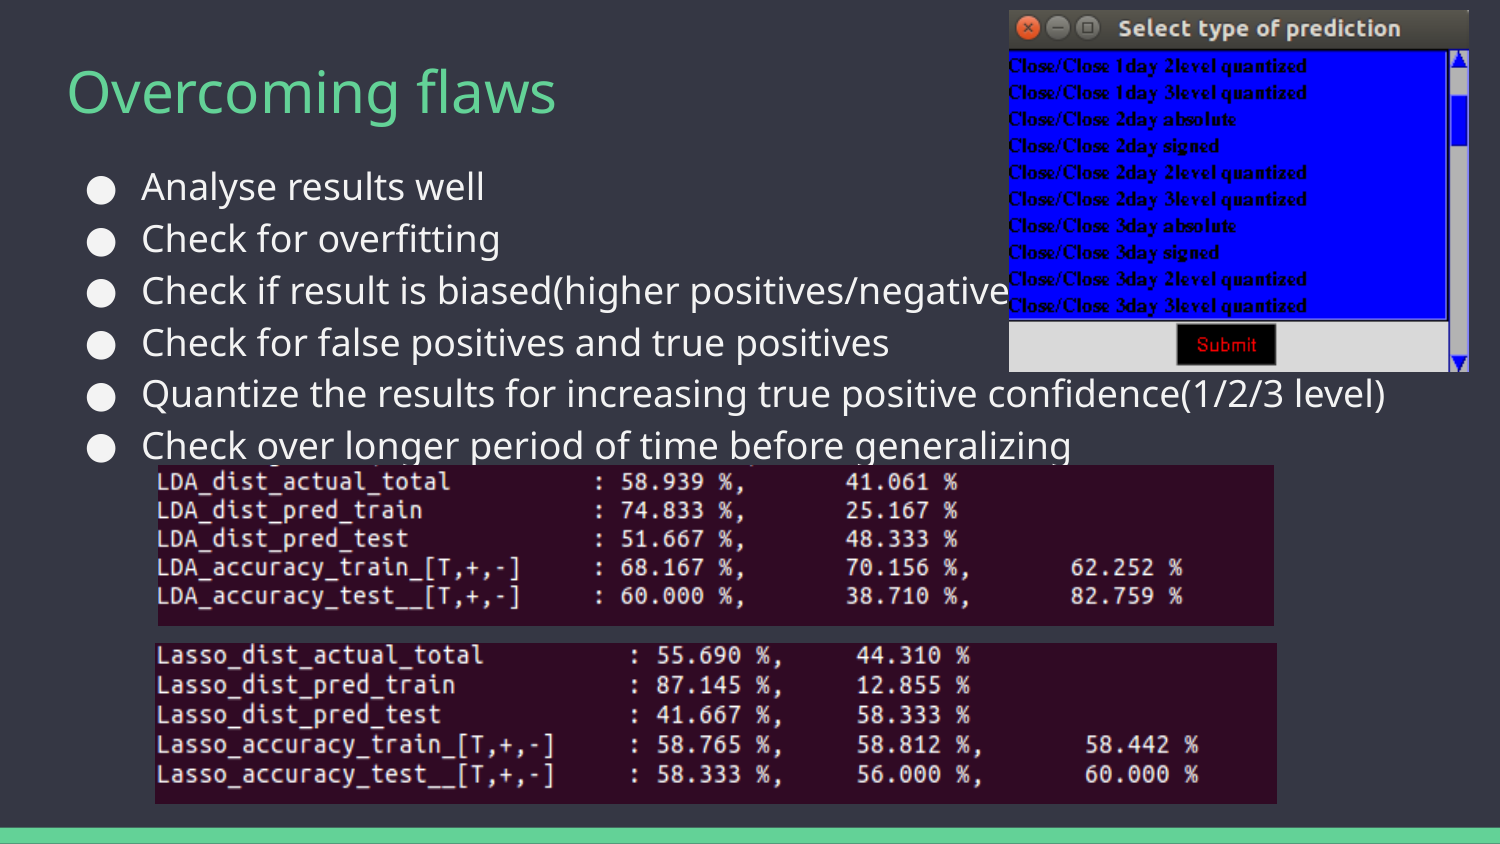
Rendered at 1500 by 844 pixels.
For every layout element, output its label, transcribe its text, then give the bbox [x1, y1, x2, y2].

list Analyse results well Check for overfitting Check if result is biased(higher positives/negatives) Check for false positives and true positives Quantize the results for increasing true positive confidence(1/2/3 level) Check over longer period of time before generalizing [51, 141, 1449, 703]
title Overcoming flaws [51, 40, 1003, 135]
picture [155, 643, 1277, 805]
picture [1008, 10, 1469, 373]
picture [157, 465, 1274, 626]
